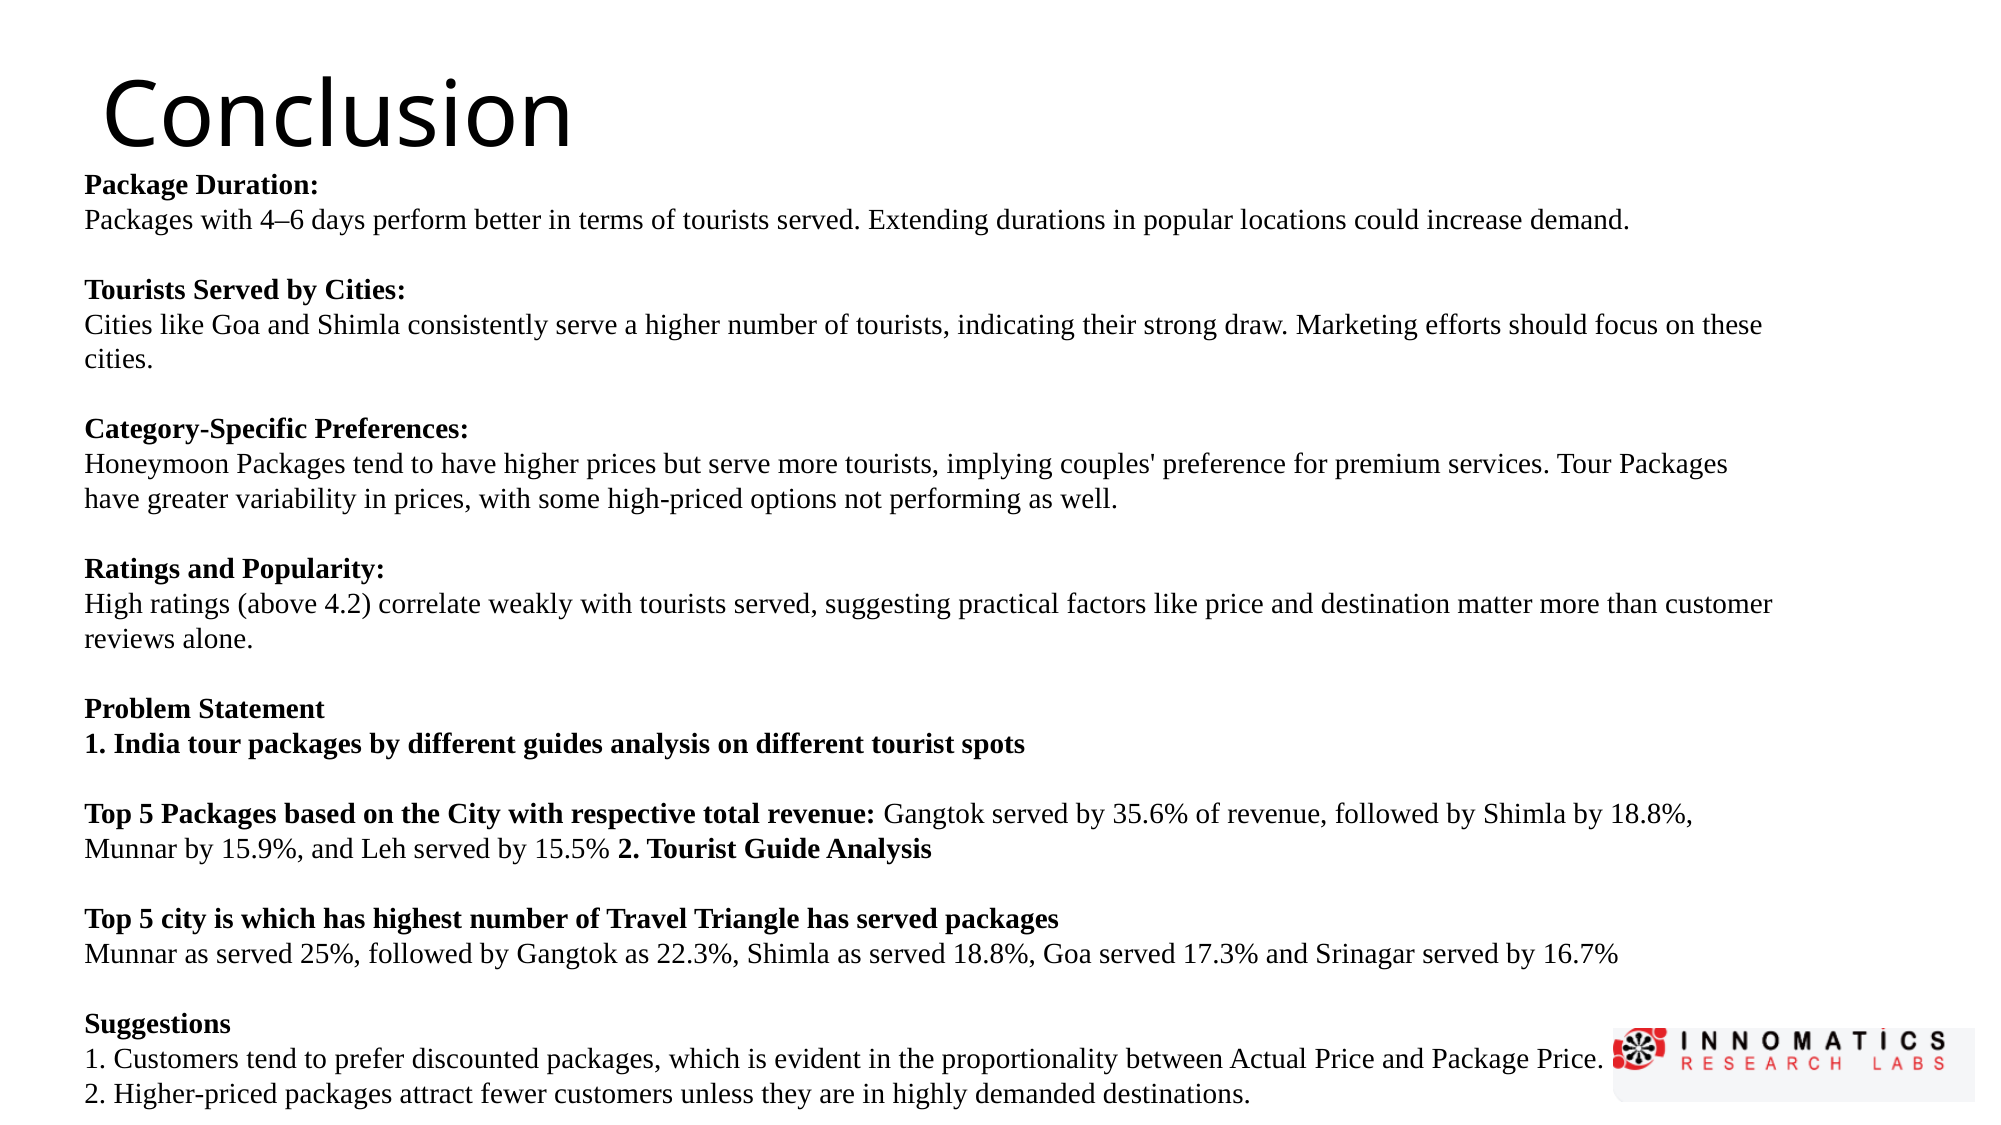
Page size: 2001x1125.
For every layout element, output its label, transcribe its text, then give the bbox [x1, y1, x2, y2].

picture [1613, 1028, 1975, 1102]
text_box Package Duration: Packages with 4–6 days perform better in terms of tourists served. Extending durations in popular locations could increase demand. Tourists Served by Cities: Cities like Goa and Shimla consistently serve a higher number of tourists, indicating their strong draw. Marketing efforts should focus on these cities. Category-Specific Preferences: Honeymoon Packages tend to have higher prices but serve more tourists, implying couples' preference for premium services. Tour Packages have greater variability in prices, with some high-priced options not performing as well. Ratings and Popularity: High ratings (above 4.2) correlate weakly with tourists served, suggesting practical factors like price and destination matter more than customer reviews alone. Problem Statement 1. India tour packages by different guides analysis on different tourist spots Top 5 Packages based on the City with respective total revenue: Gangtok served by 35.6% of revenue, followed by Shimla by 18.8%, Munnar by 15.9%, and Leh served by 15.5% 2. Tourist Guide Analysis Top 5 city is which has highest number of Travel Triangle has served packages Munnar as served 25%, followed by Gangtok as 22.3%, Shimla as served 18.8%, Goa served 17.3% and Srinagar served by 16.7% Suggestions 1. Customers tend to prefer discounted packages, which is evident in the proportionality between Actual Price and Package Price. 2. Higher-priced packages attract fewer customers unless they are in highly demanded destinations. [69, 157, 1794, 1117]
text_box Conclusion [86, 59, 1812, 158]
